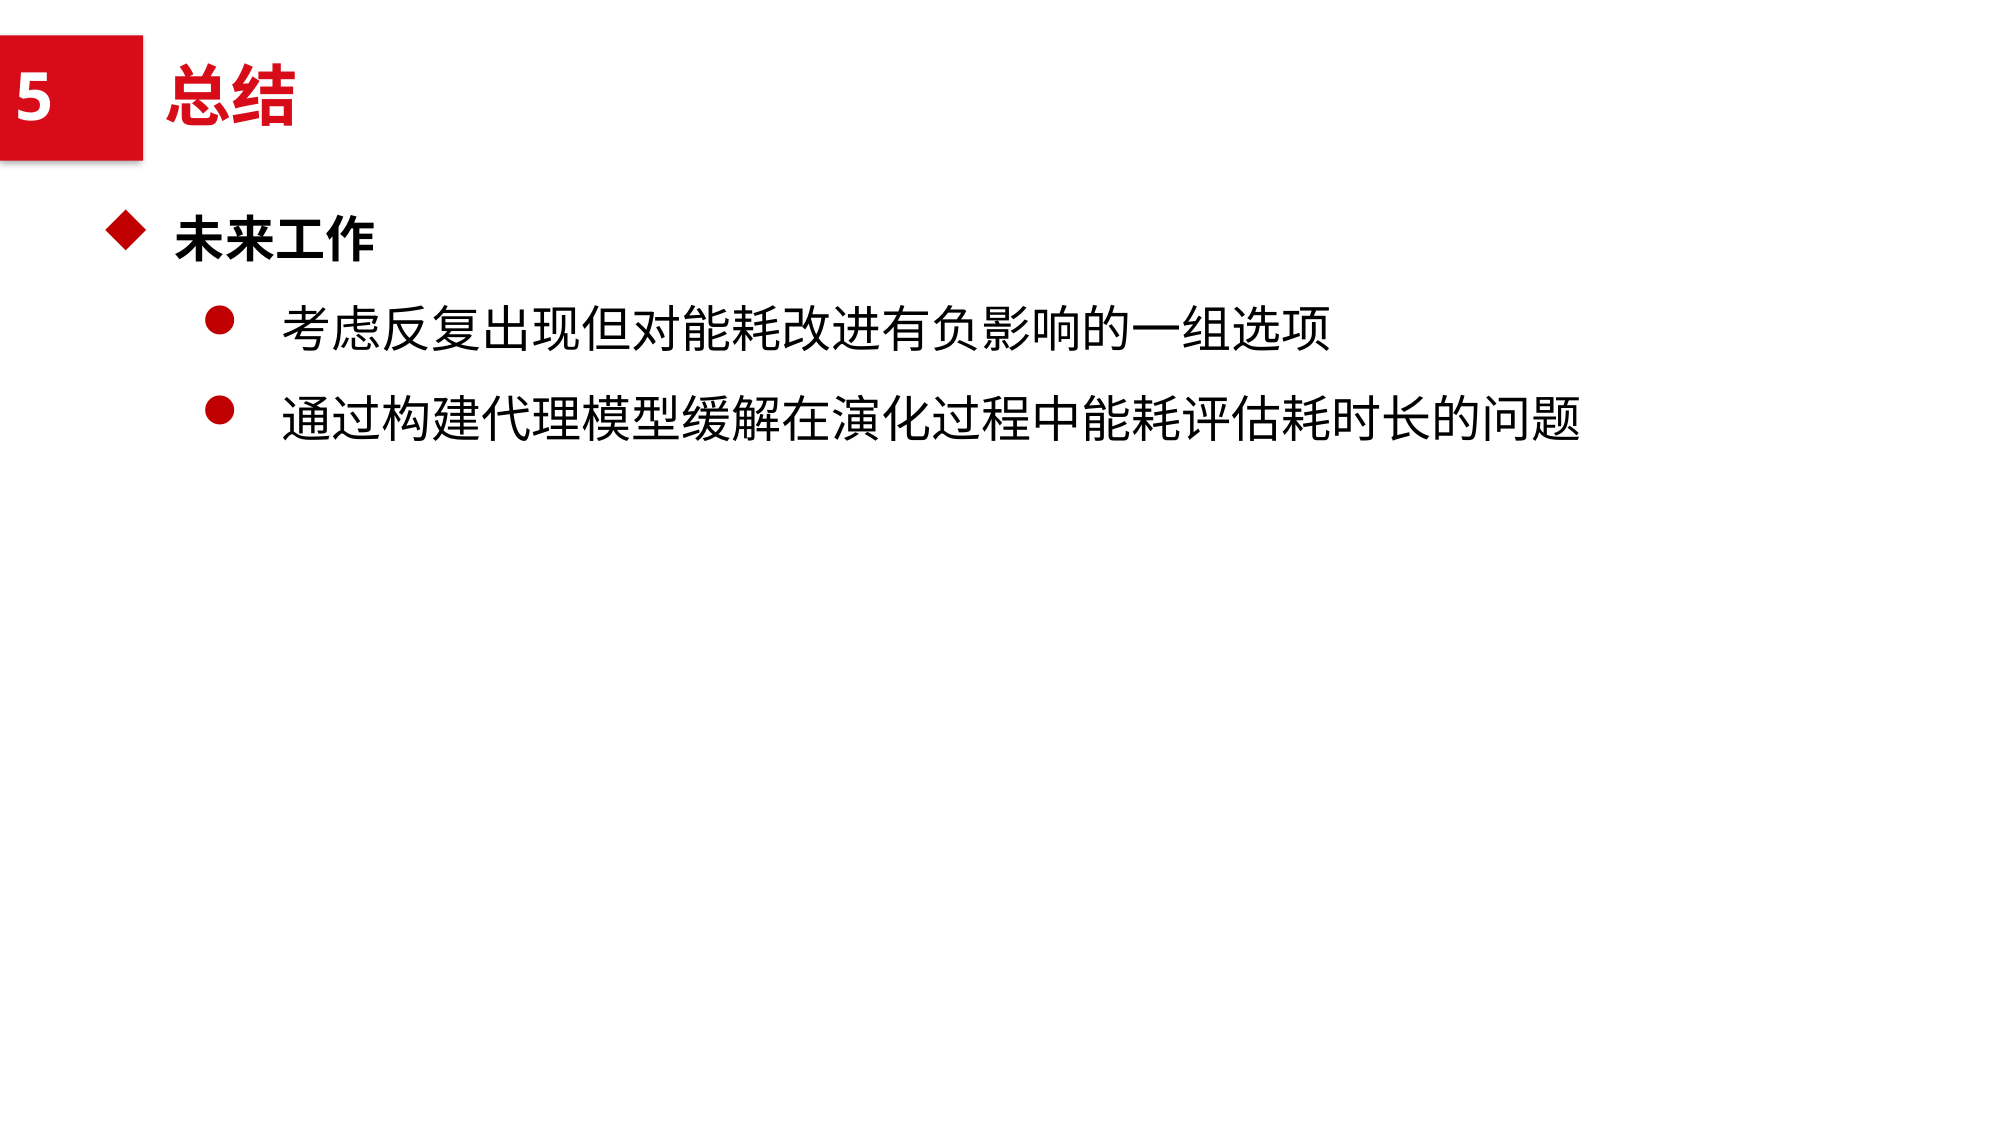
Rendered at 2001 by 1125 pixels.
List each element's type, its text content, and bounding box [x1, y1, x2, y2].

text_box [1377, 397, 2001, 405]
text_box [0, 35, 315, 161]
text_box 未来工作 考虑反复出现但对能耗改进有负影响的一组选项 通过构建代理模型缓解在演化过程中能耗评估耗时长的问题 [86, 169, 1914, 455]
